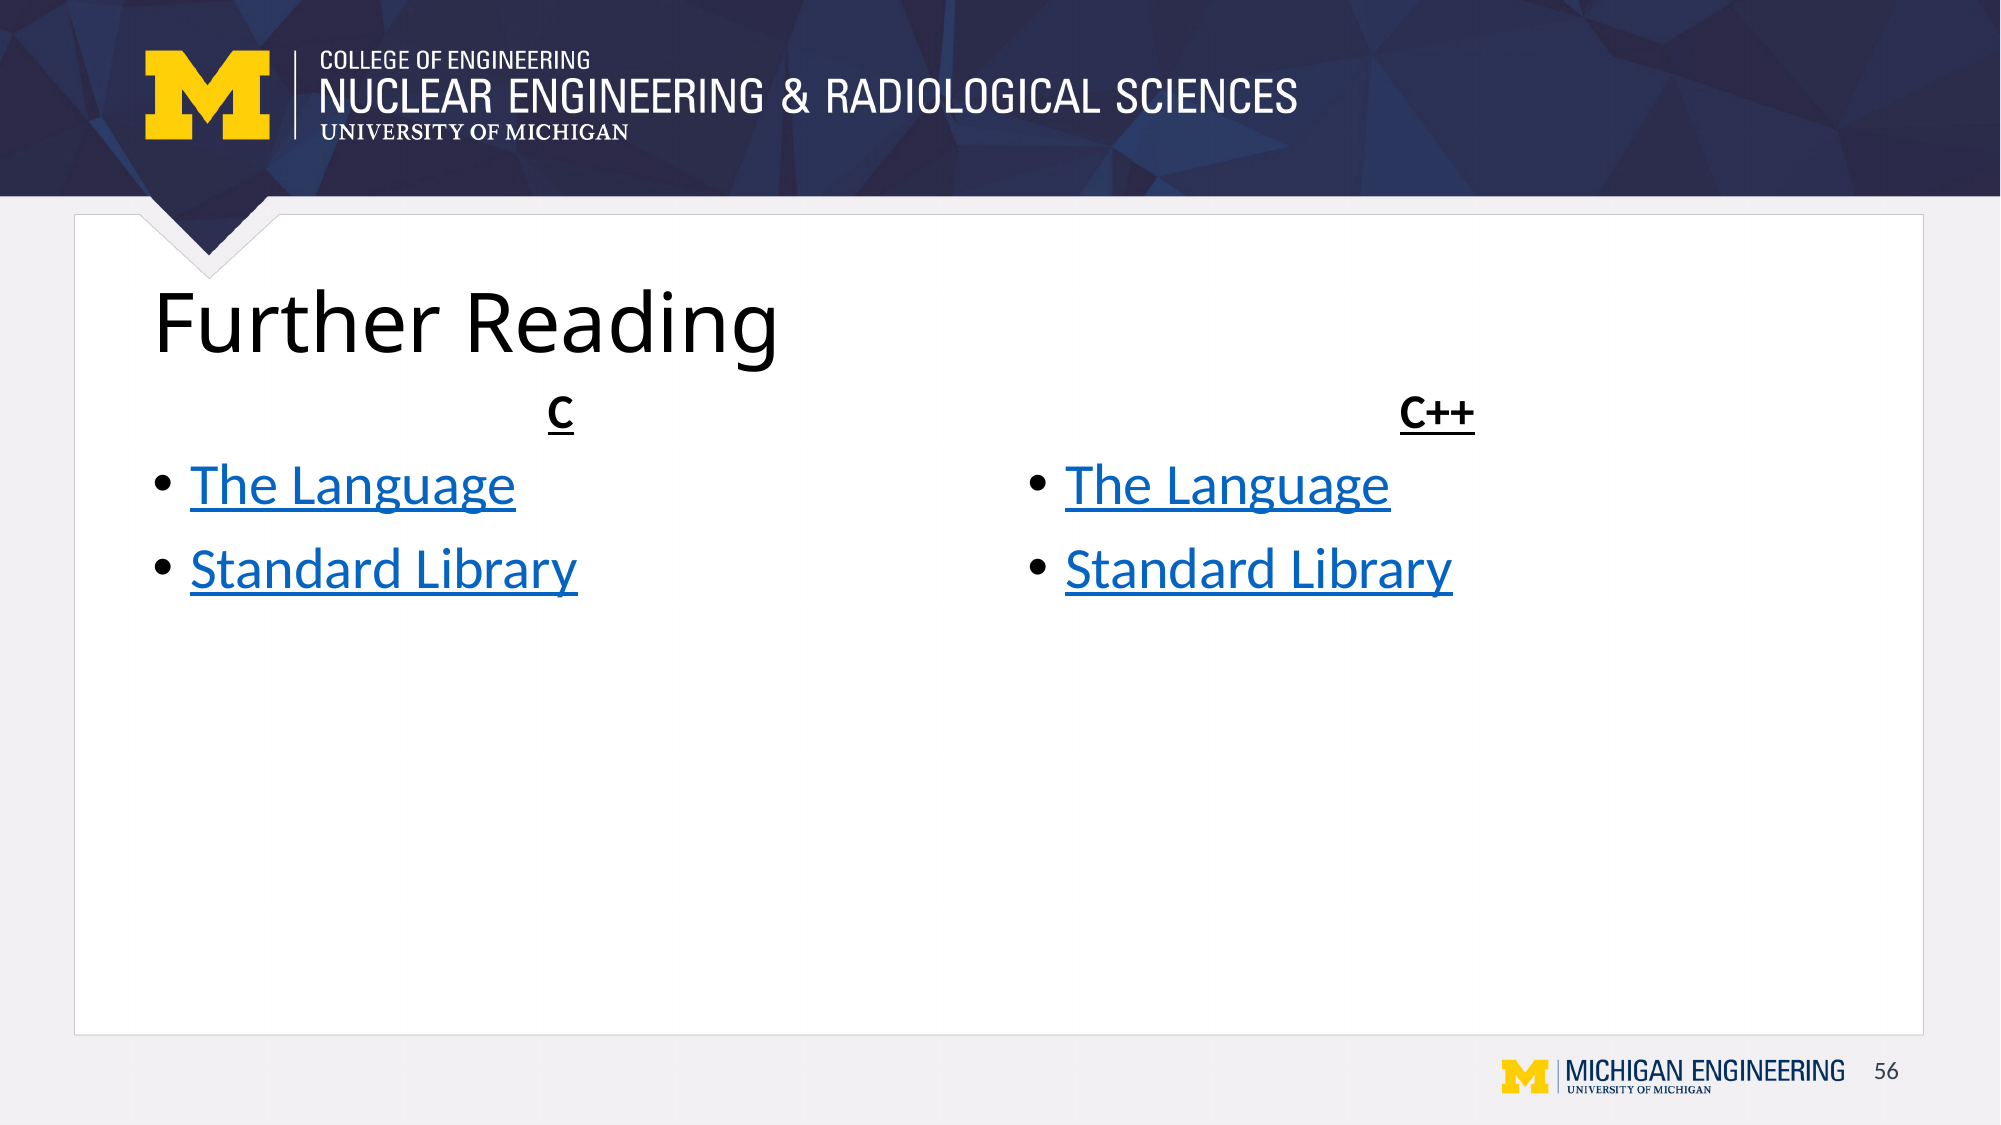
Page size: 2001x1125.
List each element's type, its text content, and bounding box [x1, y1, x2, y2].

title Further Reading [137, 273, 1863, 379]
list The Language Standard Library [1012, 446, 1863, 1032]
list The Language Standard Library [137, 446, 984, 1032]
list C++ [1012, 379, 1863, 446]
list C [137, 379, 984, 446]
picture [0, 0, 2001, 1125]
